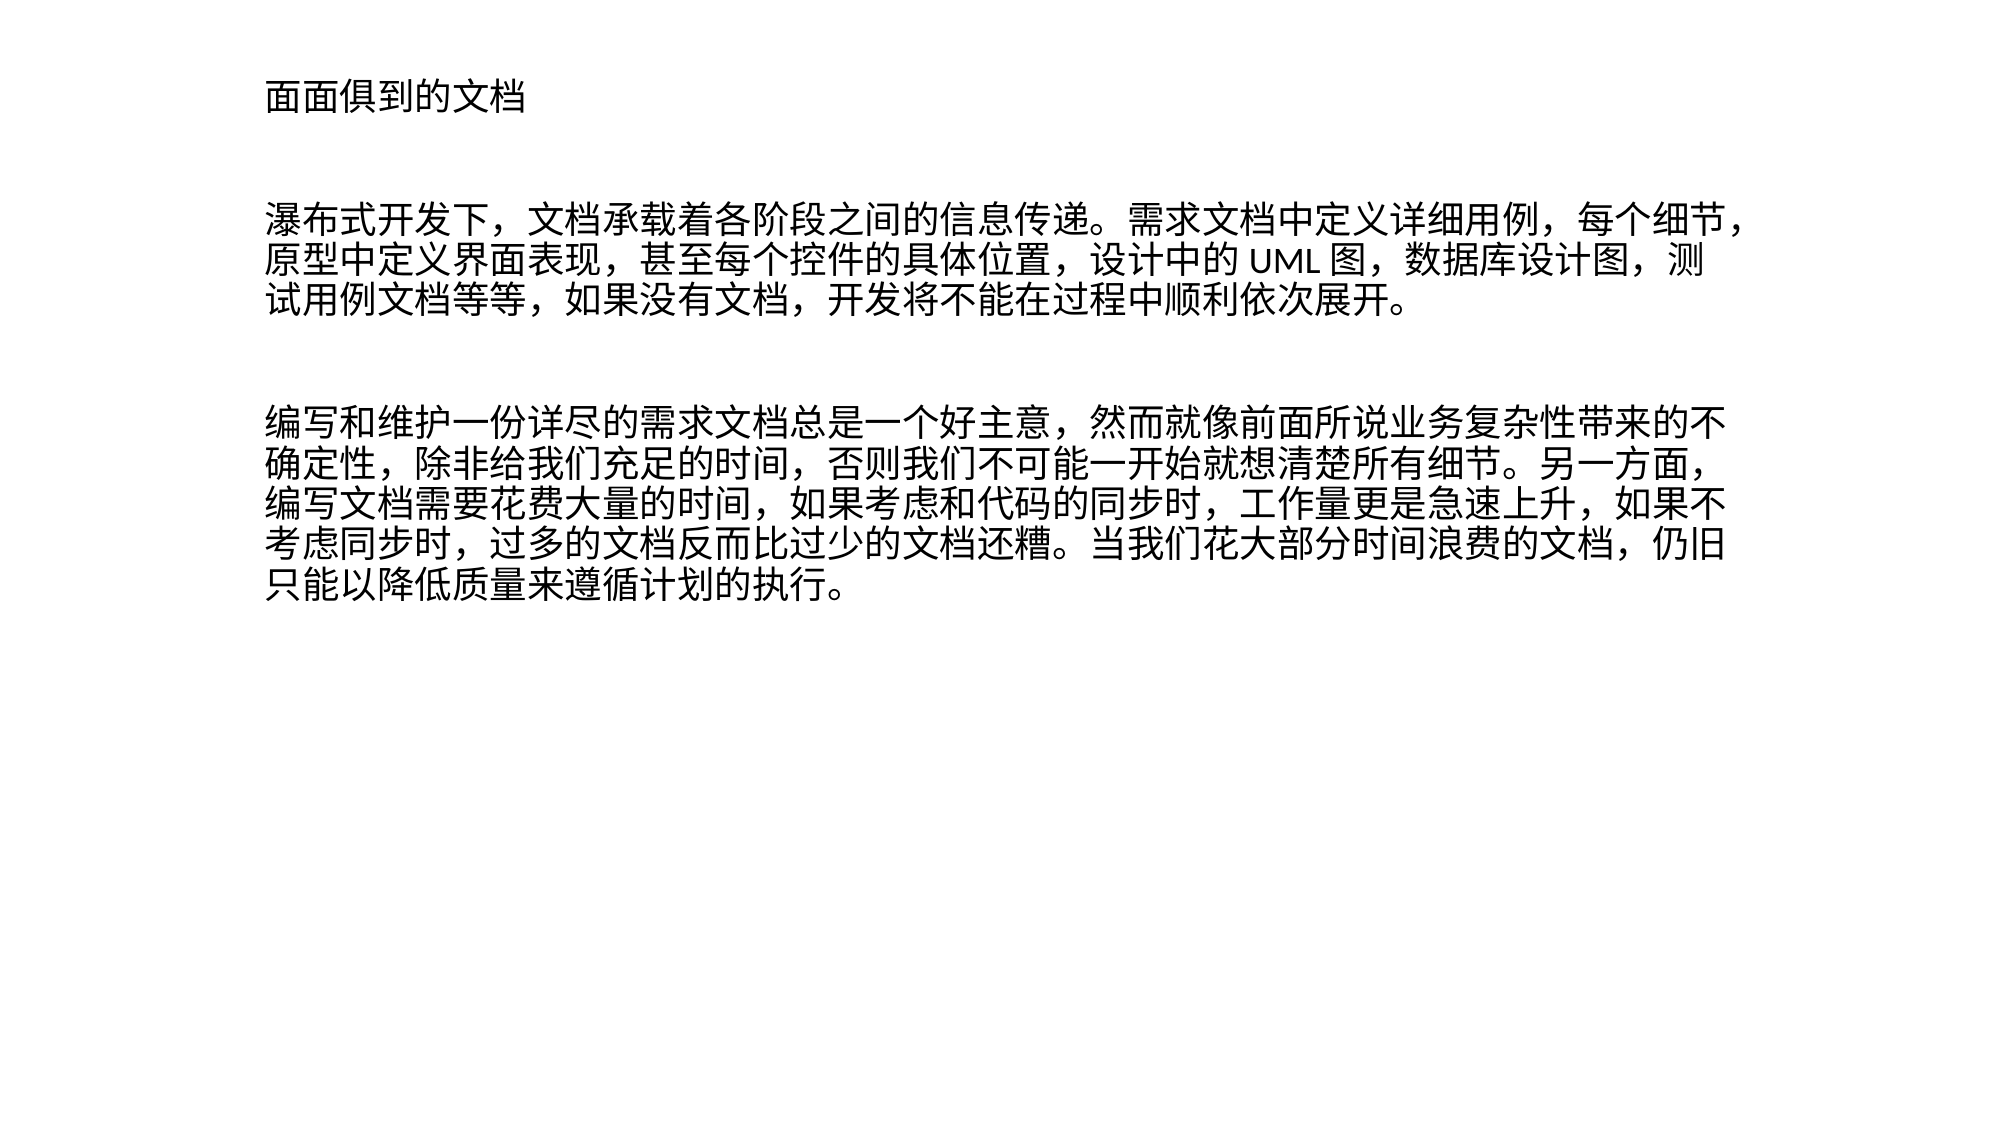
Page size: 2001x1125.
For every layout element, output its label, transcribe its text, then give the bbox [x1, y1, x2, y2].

subtitle 面面俱到的文档 瀑布式开发下，文档承载着各阶段之间的信息传递。需求文档中定义详细用例，每个细节，原型中定义界面表现，甚至每个控件的具体位置，设计中的UML图，数据库设计图，测试用例文档等等，如果没有文档，开发将不能在过程中顺利依次展开。 编写和维护一份详尽的需求文档总是一个好主意，然而就像前面所说业务复杂性带来的不确定性，除非给我们充足的时间，否则我们不可能一开始就想清楚所有细节。另一方面，编写文档需要花费大量的时间，如果考虑和代码的同步时，工作量更是急速上升，如果不考虑同步时，过多的文档反而比过少的文档还糟。当我们花大部分时间浪费的文档，仍旧只能以降低质量来遵循计划的执行。 [249, 70, 1750, 1077]
